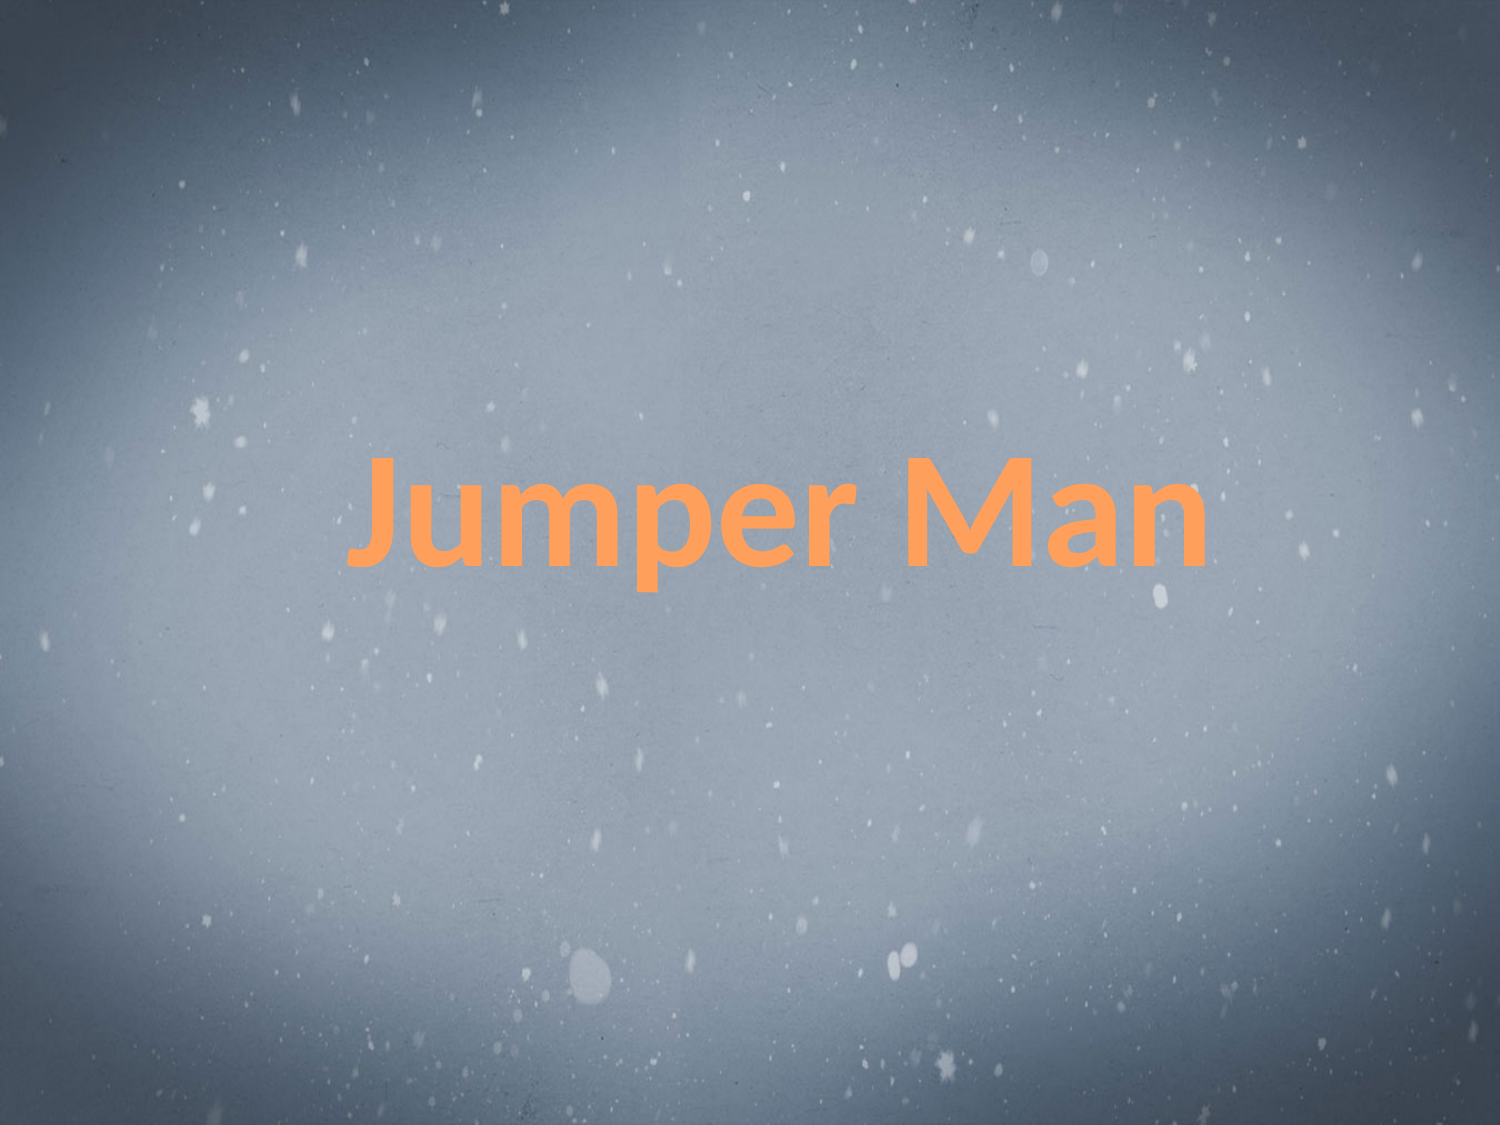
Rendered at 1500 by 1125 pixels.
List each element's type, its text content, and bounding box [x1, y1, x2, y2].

picture [0, 0, 1500, 1125]
text_box Jumper Man [331, 392, 1231, 608]
